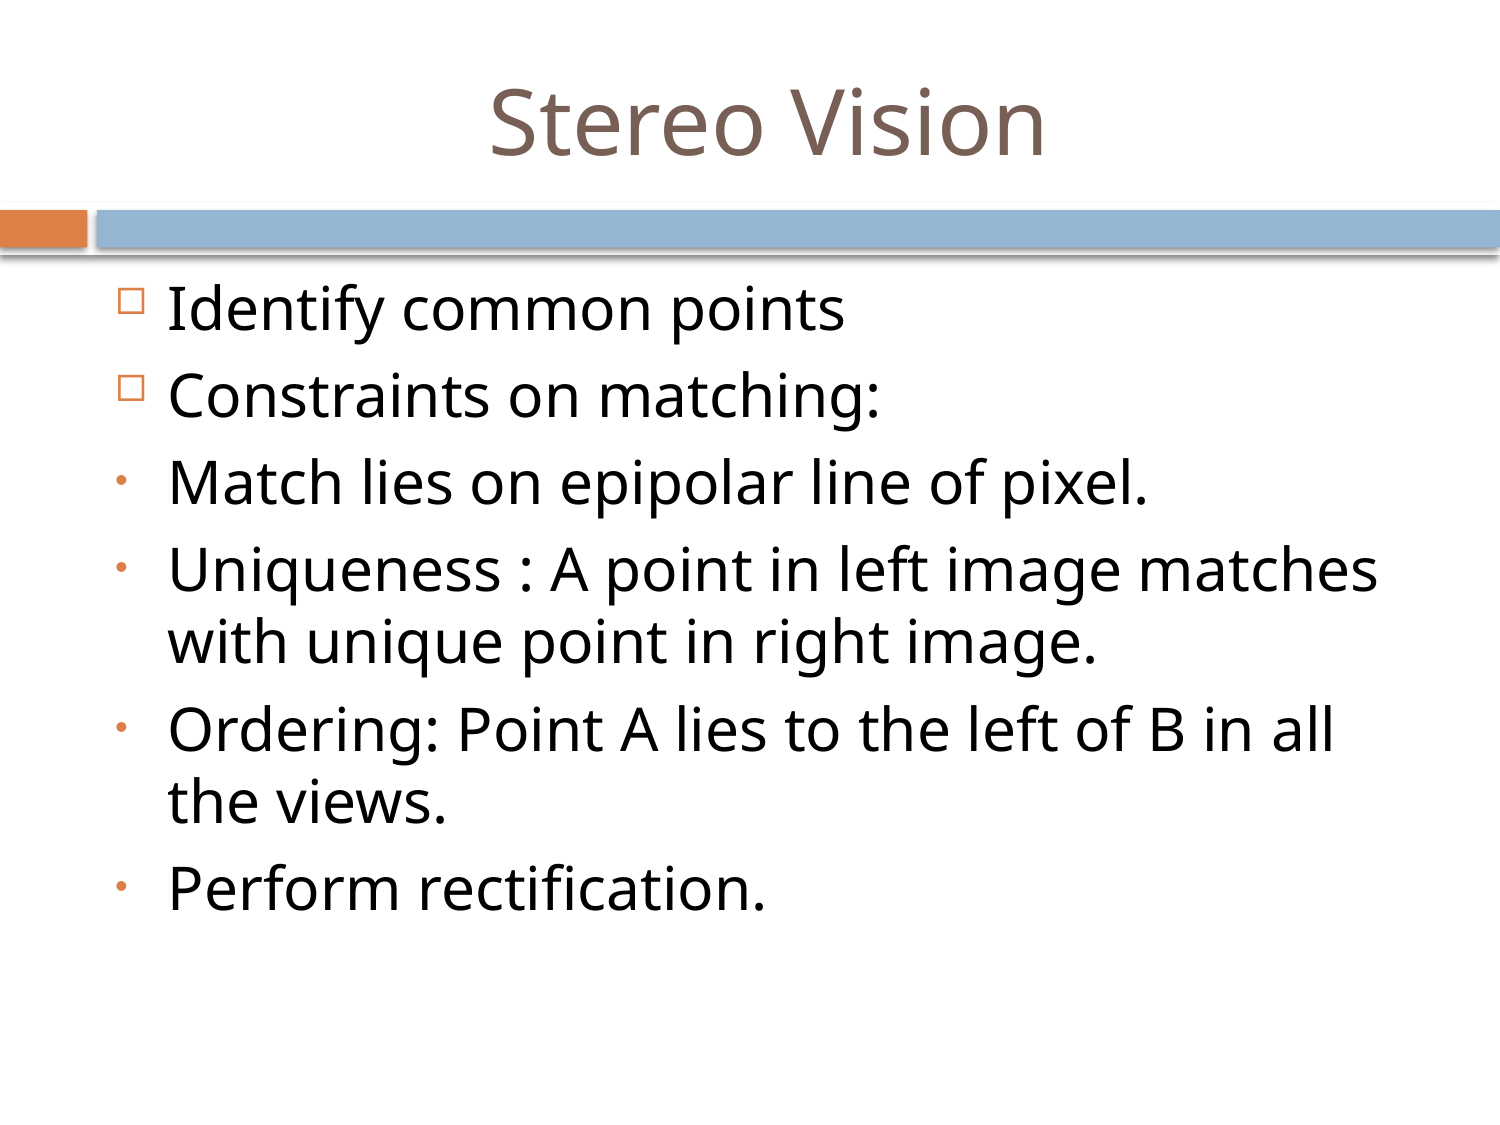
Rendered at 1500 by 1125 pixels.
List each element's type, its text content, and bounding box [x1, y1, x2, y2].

list Identify common points Constraints on matching: Match lies on epipolar line of pixel. Uniqueness : A point in left image matches with unique point in right image. Ordering: Point A lies to the left of B in all the views. Perform rectification. [100, 262, 1438, 1000]
title Stereo Vision [100, 37, 1438, 200]
